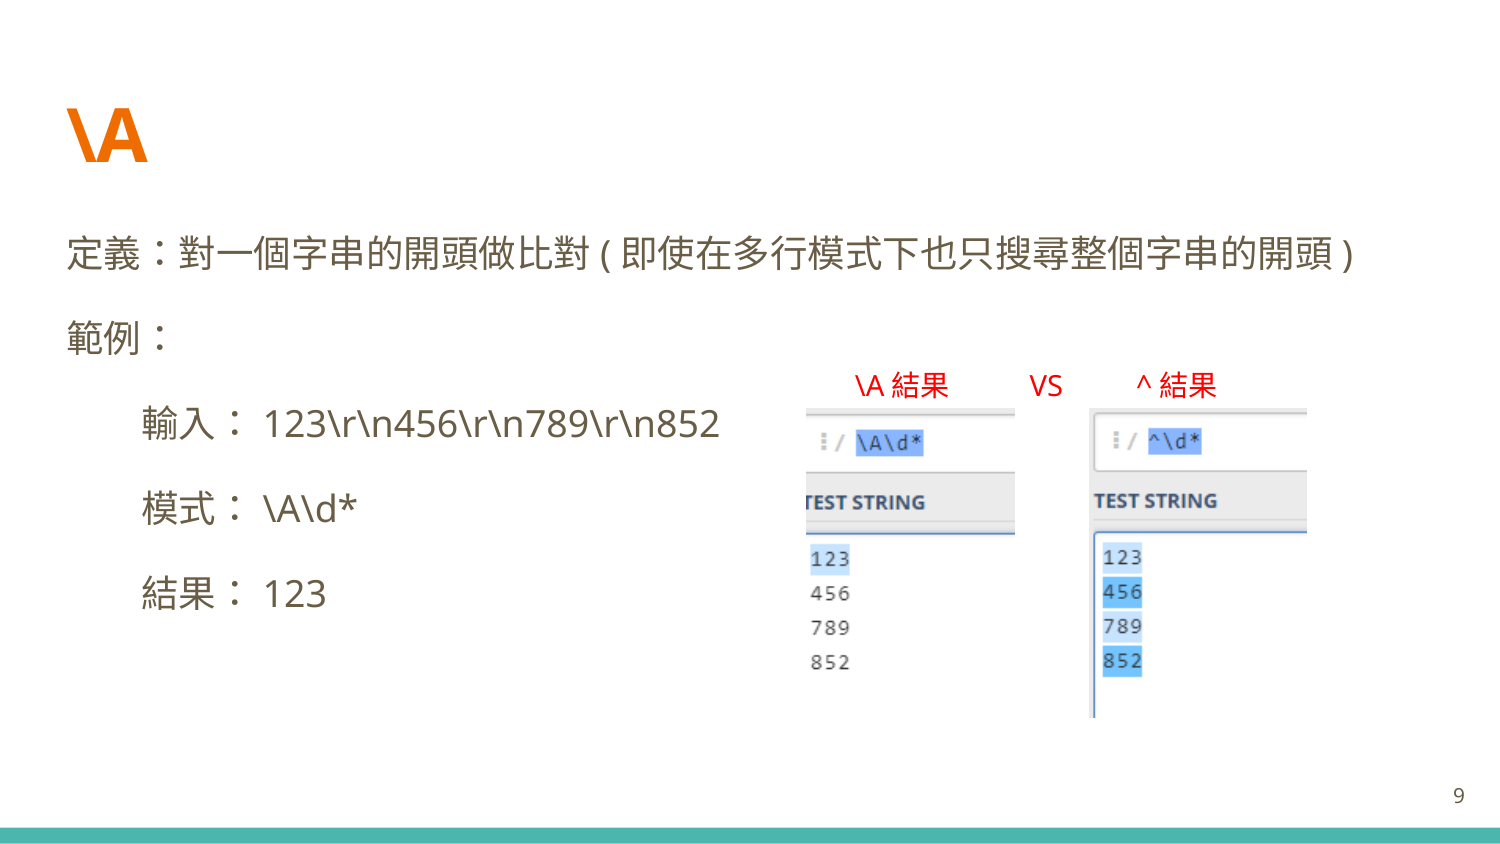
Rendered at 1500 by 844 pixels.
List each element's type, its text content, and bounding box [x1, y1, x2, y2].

list 定義：對一個字串的開頭做比對(即使在多行模式下也只搜尋整個字串的開頭) 範例： 輸入：123\r\n456\r\n789\r\n852 模式：\A\d* 結果：123 [51, 207, 1449, 750]
picture [806, 408, 1015, 705]
text_box ^結果 [1120, 352, 1263, 407]
slide_number ‹#› [1389, 764, 1480, 830]
text_box VS [1014, 352, 1090, 409]
title \A [51, 72, 1449, 189]
text_box \A結果 [839, 352, 982, 407]
picture [1088, 408, 1307, 719]
